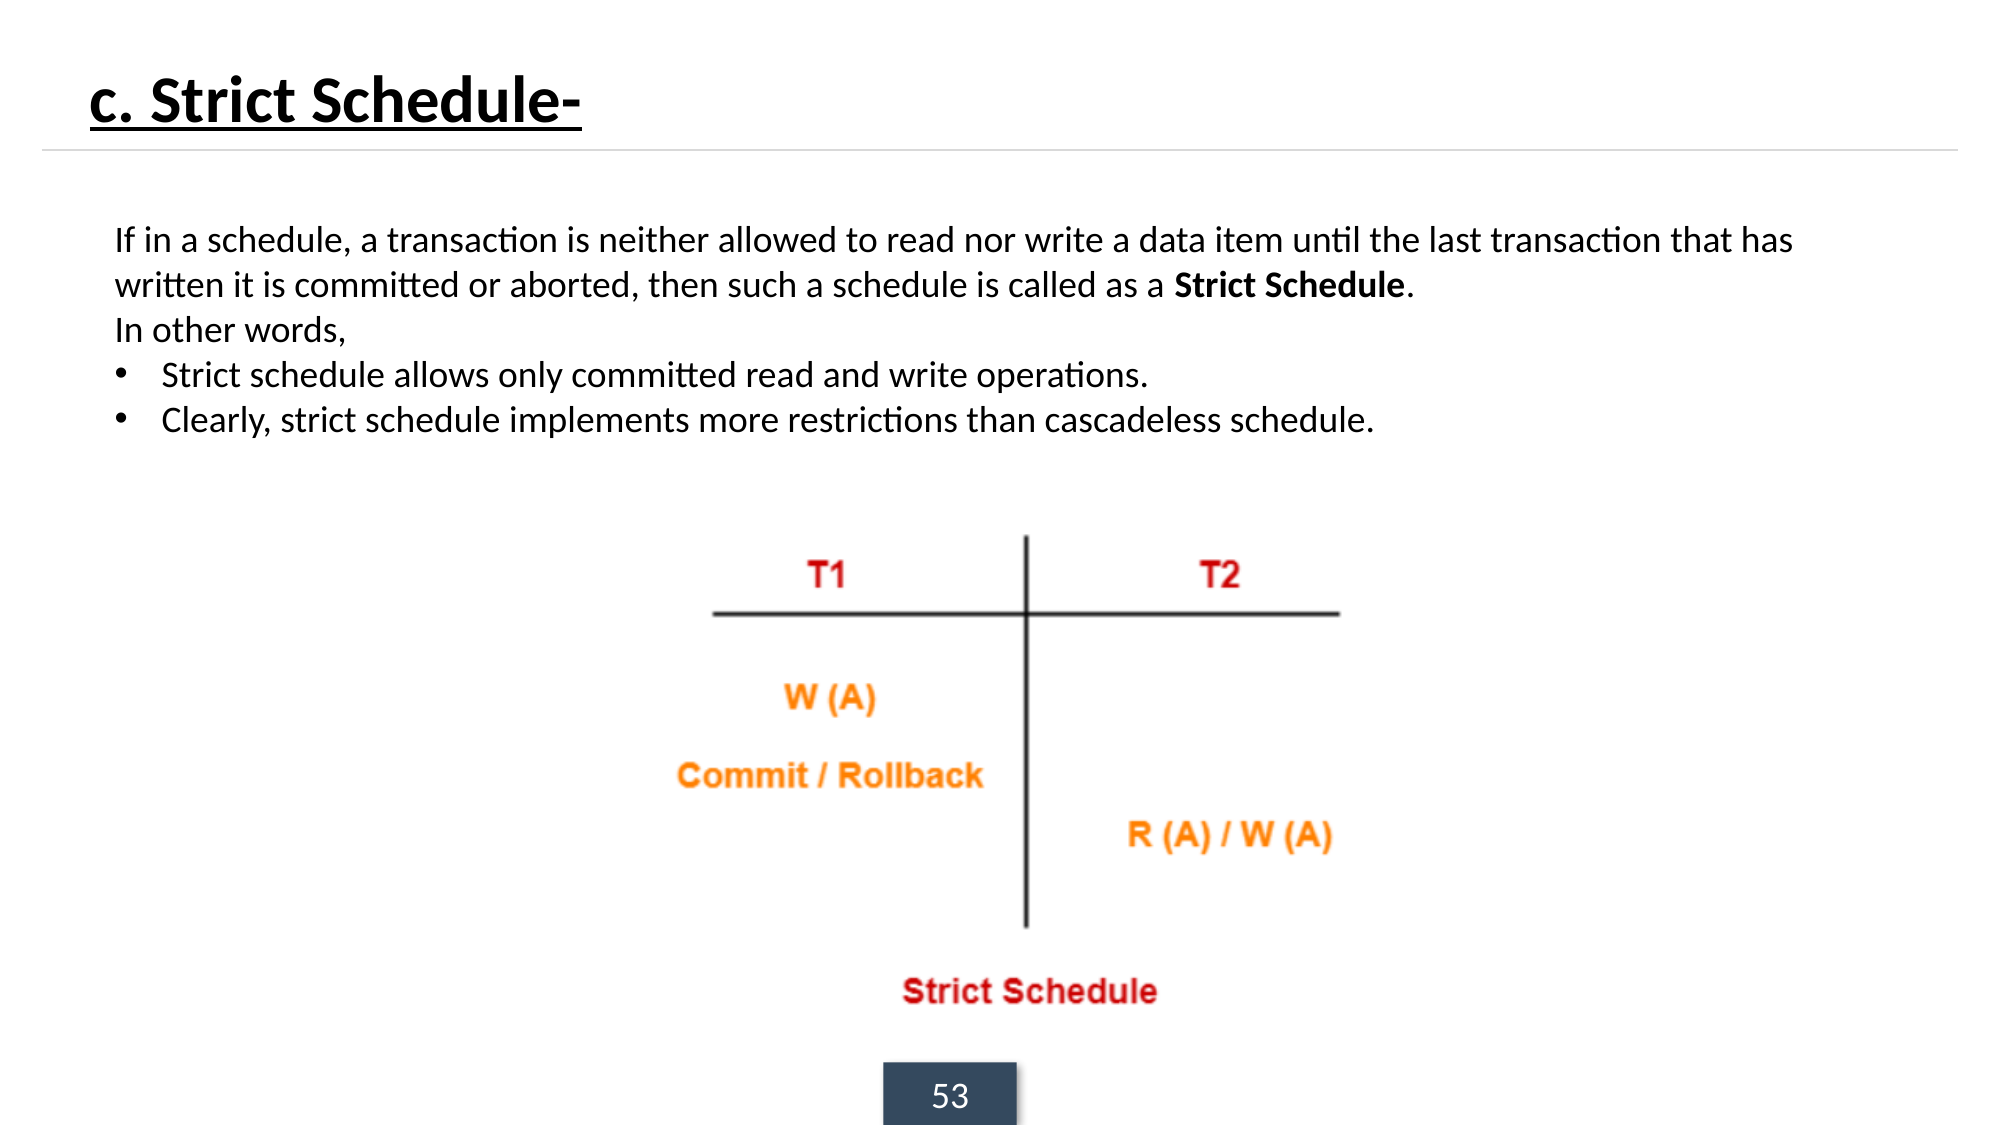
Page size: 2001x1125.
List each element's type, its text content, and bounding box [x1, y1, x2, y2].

picture [673, 533, 1359, 1008]
text_box If in a schedule, a transaction is neither allowed to read nor write a data item until the last transaction that has written it is committed or aborted, then such a schedule is called as a Strict Schedule. In other words, Strict schedule allows only committed read and write operations. Clearly, strict schedule implements more restrictions than cascadeless schedule. [99, 162, 1888, 448]
text_box c. Strict Schedule- [75, 48, 1075, 144]
